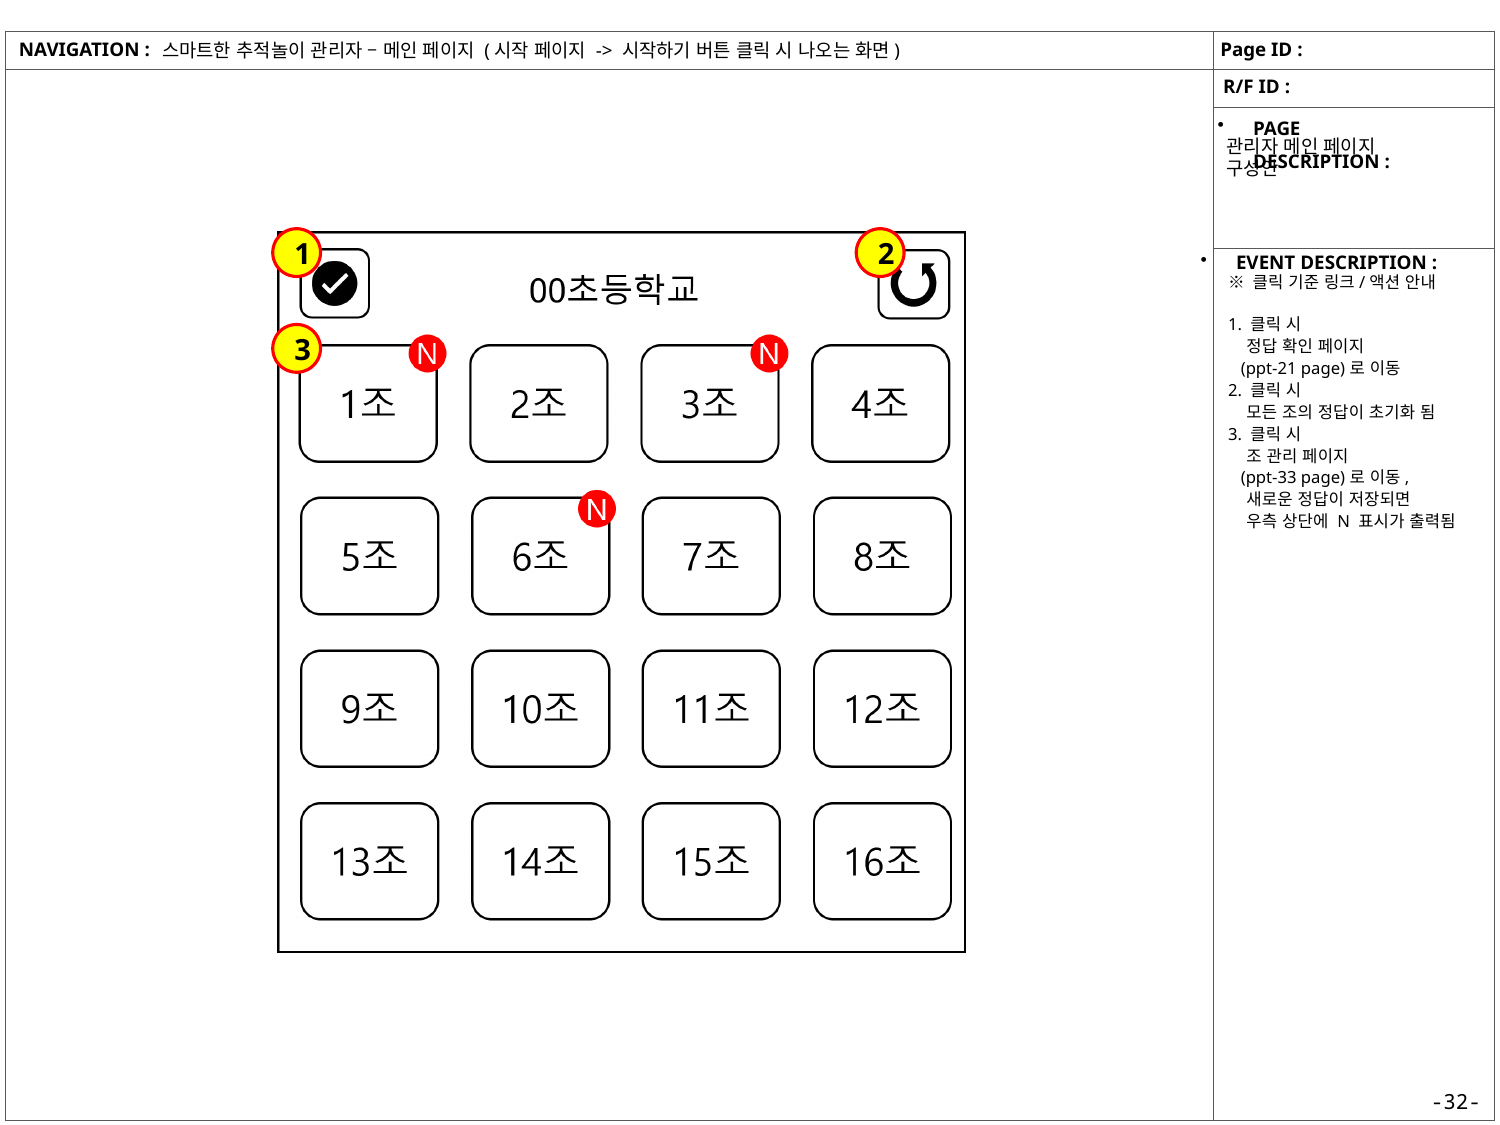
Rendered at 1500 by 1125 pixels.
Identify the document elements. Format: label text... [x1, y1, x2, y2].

text_box 2 [867, 226, 894, 230]
text_box ※ 클릭 기준 링크/액션 안내 1. 클릭 시 정답 확인 페이지 (ppt-21 page)로 이동 2. 클릭 시 모든 조의 정답이 초기화 됨 3. 클릭 시 조 관리 페이지 (ppt-33 page)로 이동, 새로운 정답이 저장되면 우측 상단에 N 표시가 출력됨 [1213, 262, 1500, 539]
text_box [1244, 0, 1500, 33]
title 스마트한 추적놀이 관리자 – 메인 페이지 (시작 페이지 -> 시작하기 버튼 클릭 시 나오는 화면) [147, 30, 1211, 67]
text_box 관리자 메인 페이지 구성안 [1212, 127, 1500, 187]
picture [277, 231, 966, 953]
text_box 1 [283, 226, 310, 230]
